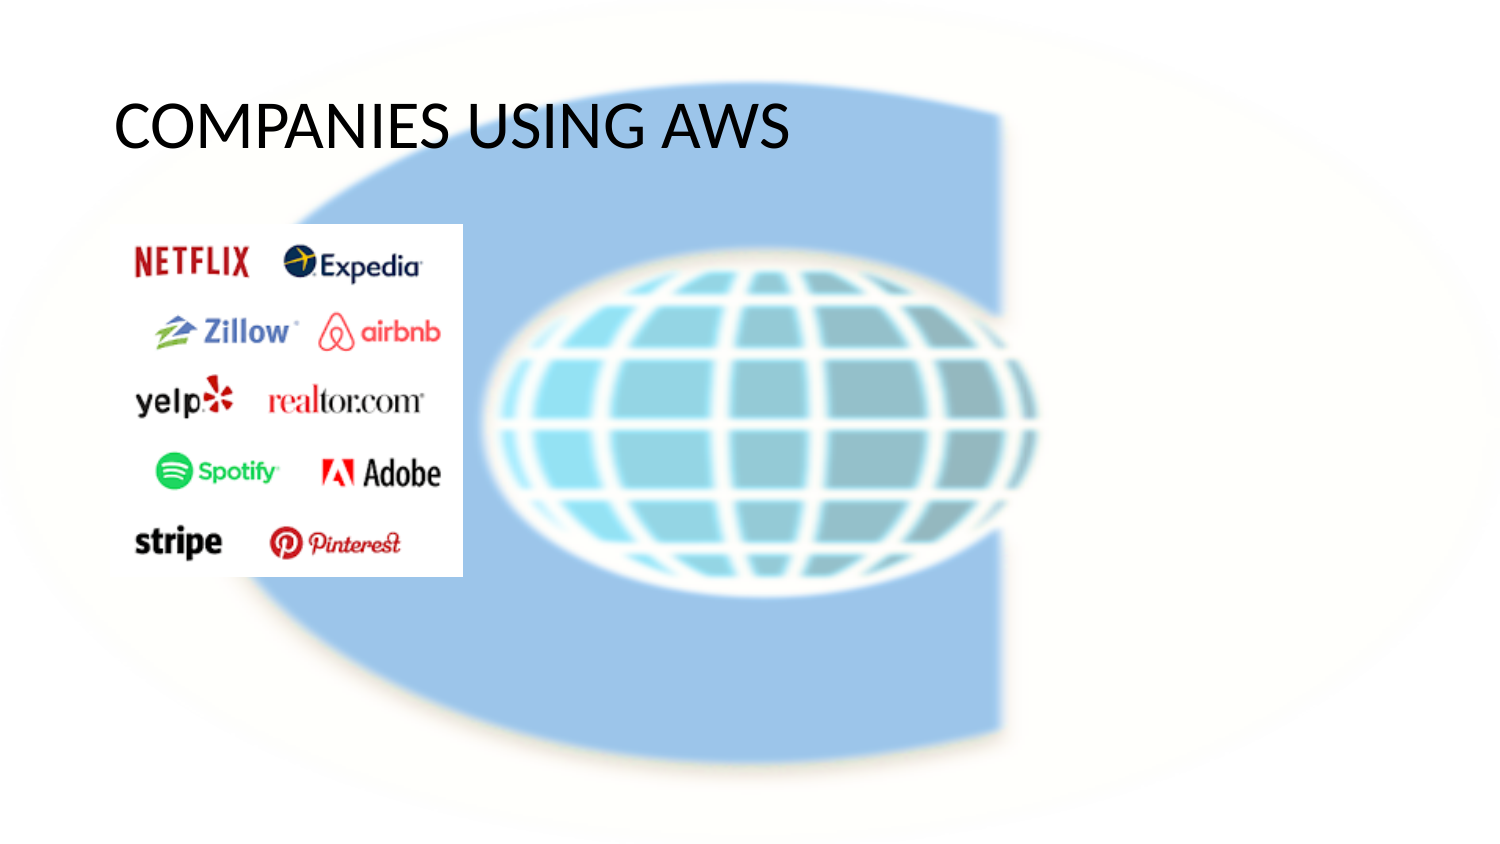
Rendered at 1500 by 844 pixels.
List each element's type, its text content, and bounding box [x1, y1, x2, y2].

picture [110, 224, 463, 577]
title COMPANIES USING AWS [103, 44, 1397, 208]
